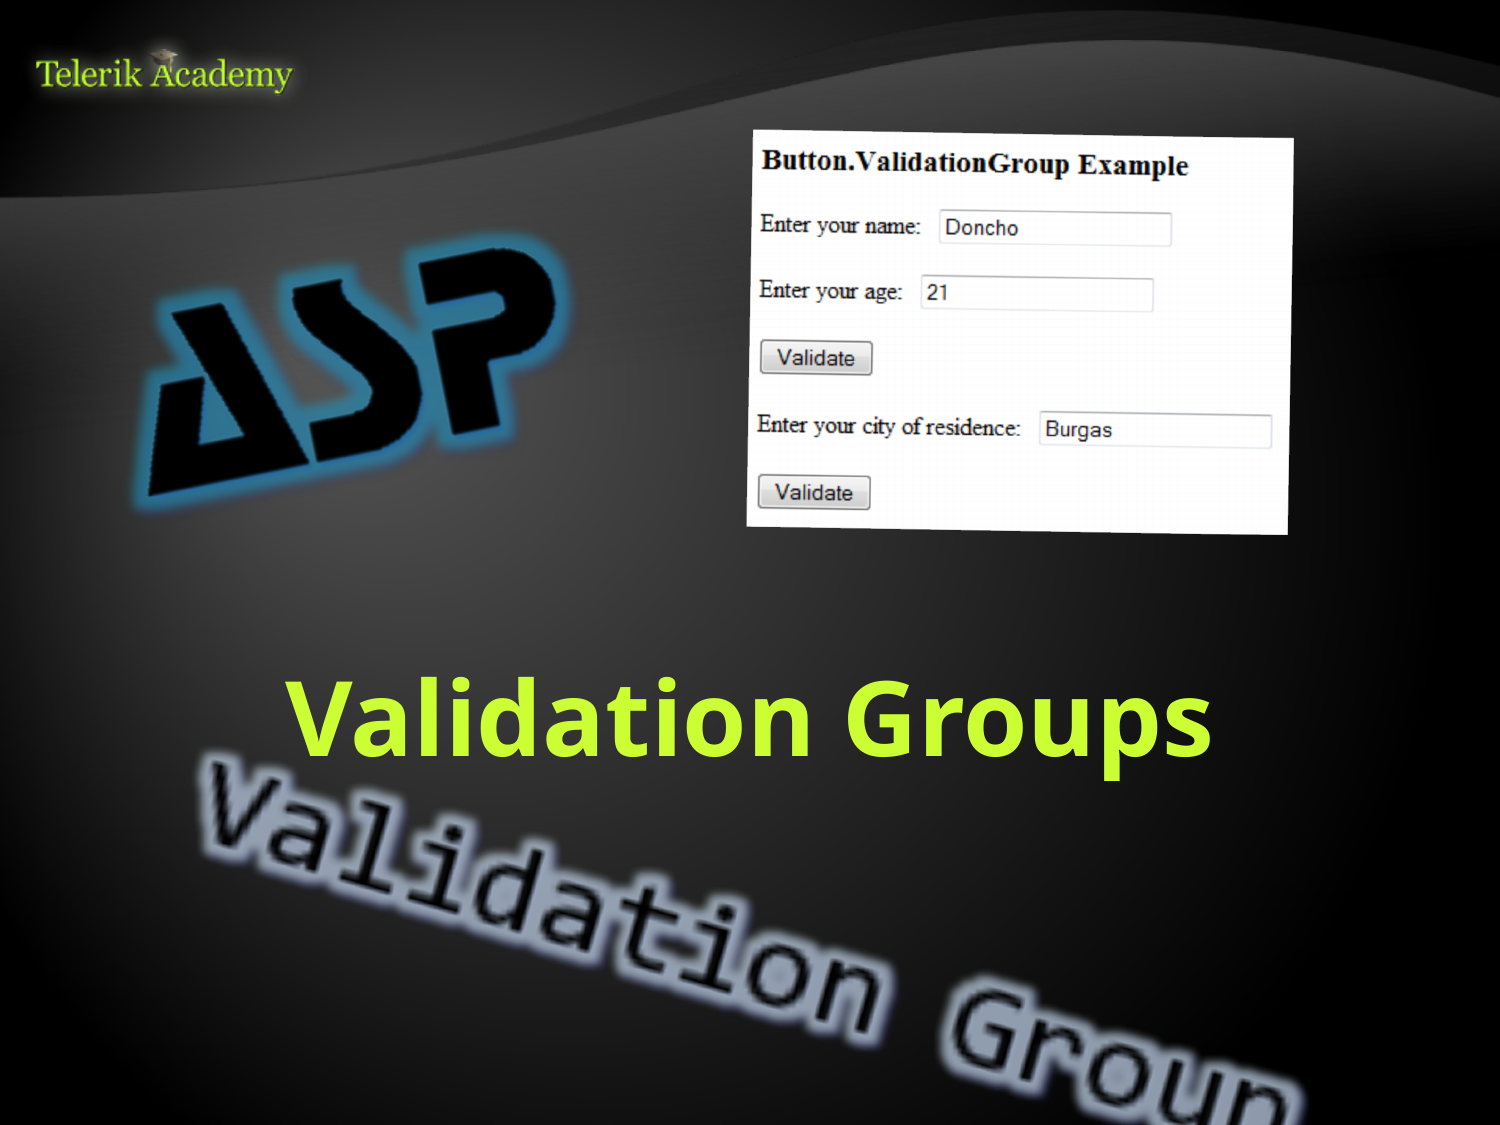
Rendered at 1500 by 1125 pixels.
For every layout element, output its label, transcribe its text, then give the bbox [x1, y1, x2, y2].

picture [0, 0, 1500, 1125]
title Validation Groups [99, 604, 1400, 846]
